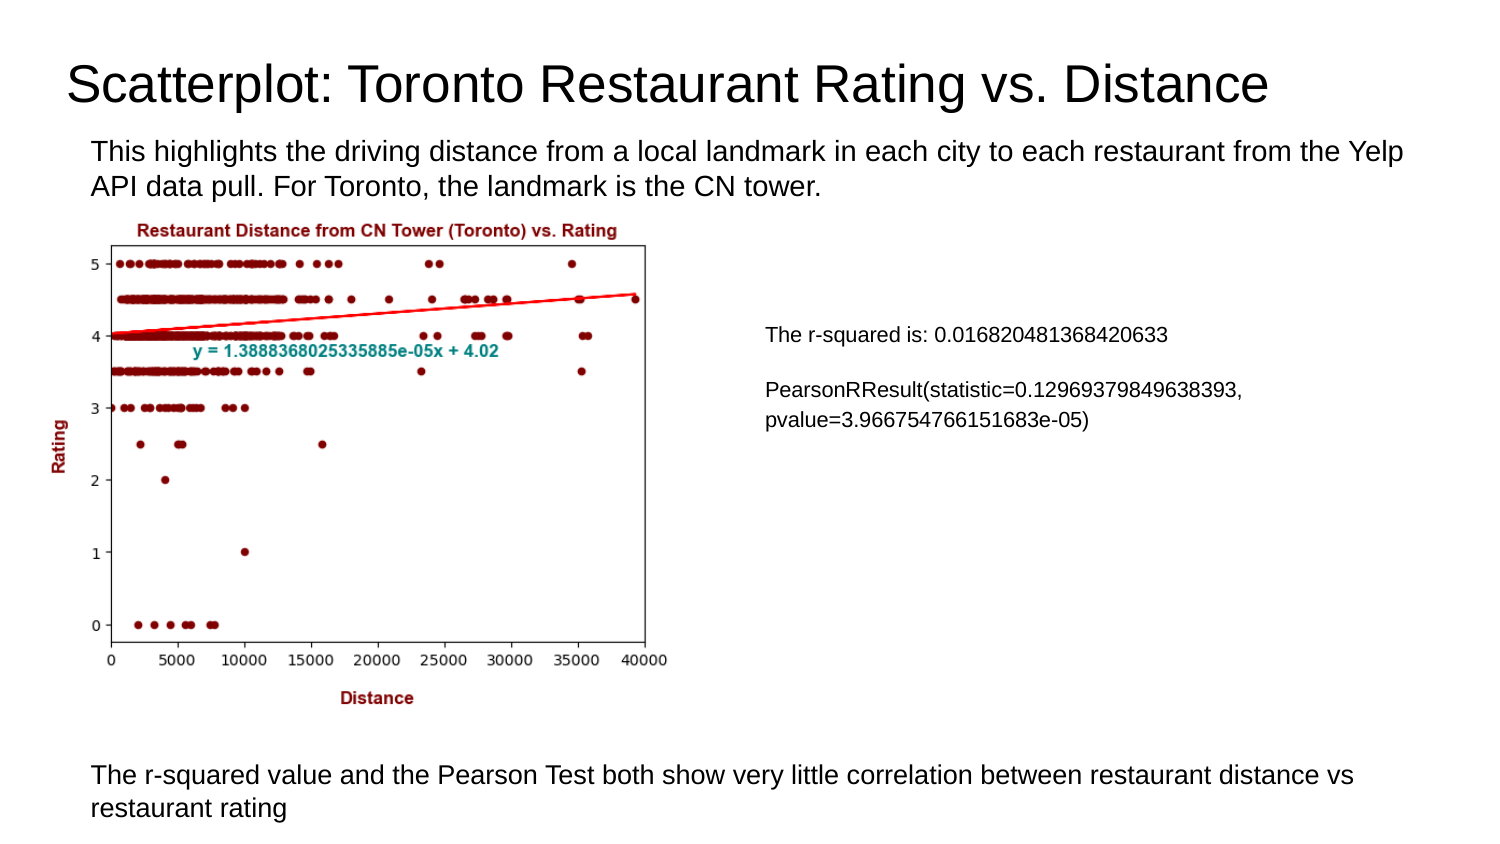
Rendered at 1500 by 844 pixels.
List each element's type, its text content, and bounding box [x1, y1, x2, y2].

title Scatterplot: Toronto Restaurant Rating vs. Distance [51, 34, 1449, 129]
list The r-squared is: 0.016820481368420633 PearsonRResult(statistic=0.12969379849638393, pvalue=3.966754766151683e-05) [750, 301, 1449, 489]
text_box The r-squared value and the Pearson Test both show very little correlation between restaurant distance vs restaurant rating [75, 742, 1425, 838]
text_box This highlights the driving distance from a local landmark in each city to each restaurant from the Yelp API data pull. For Toronto, the landmark is the CN tower. [75, 117, 1425, 218]
picture [41, 213, 678, 718]
